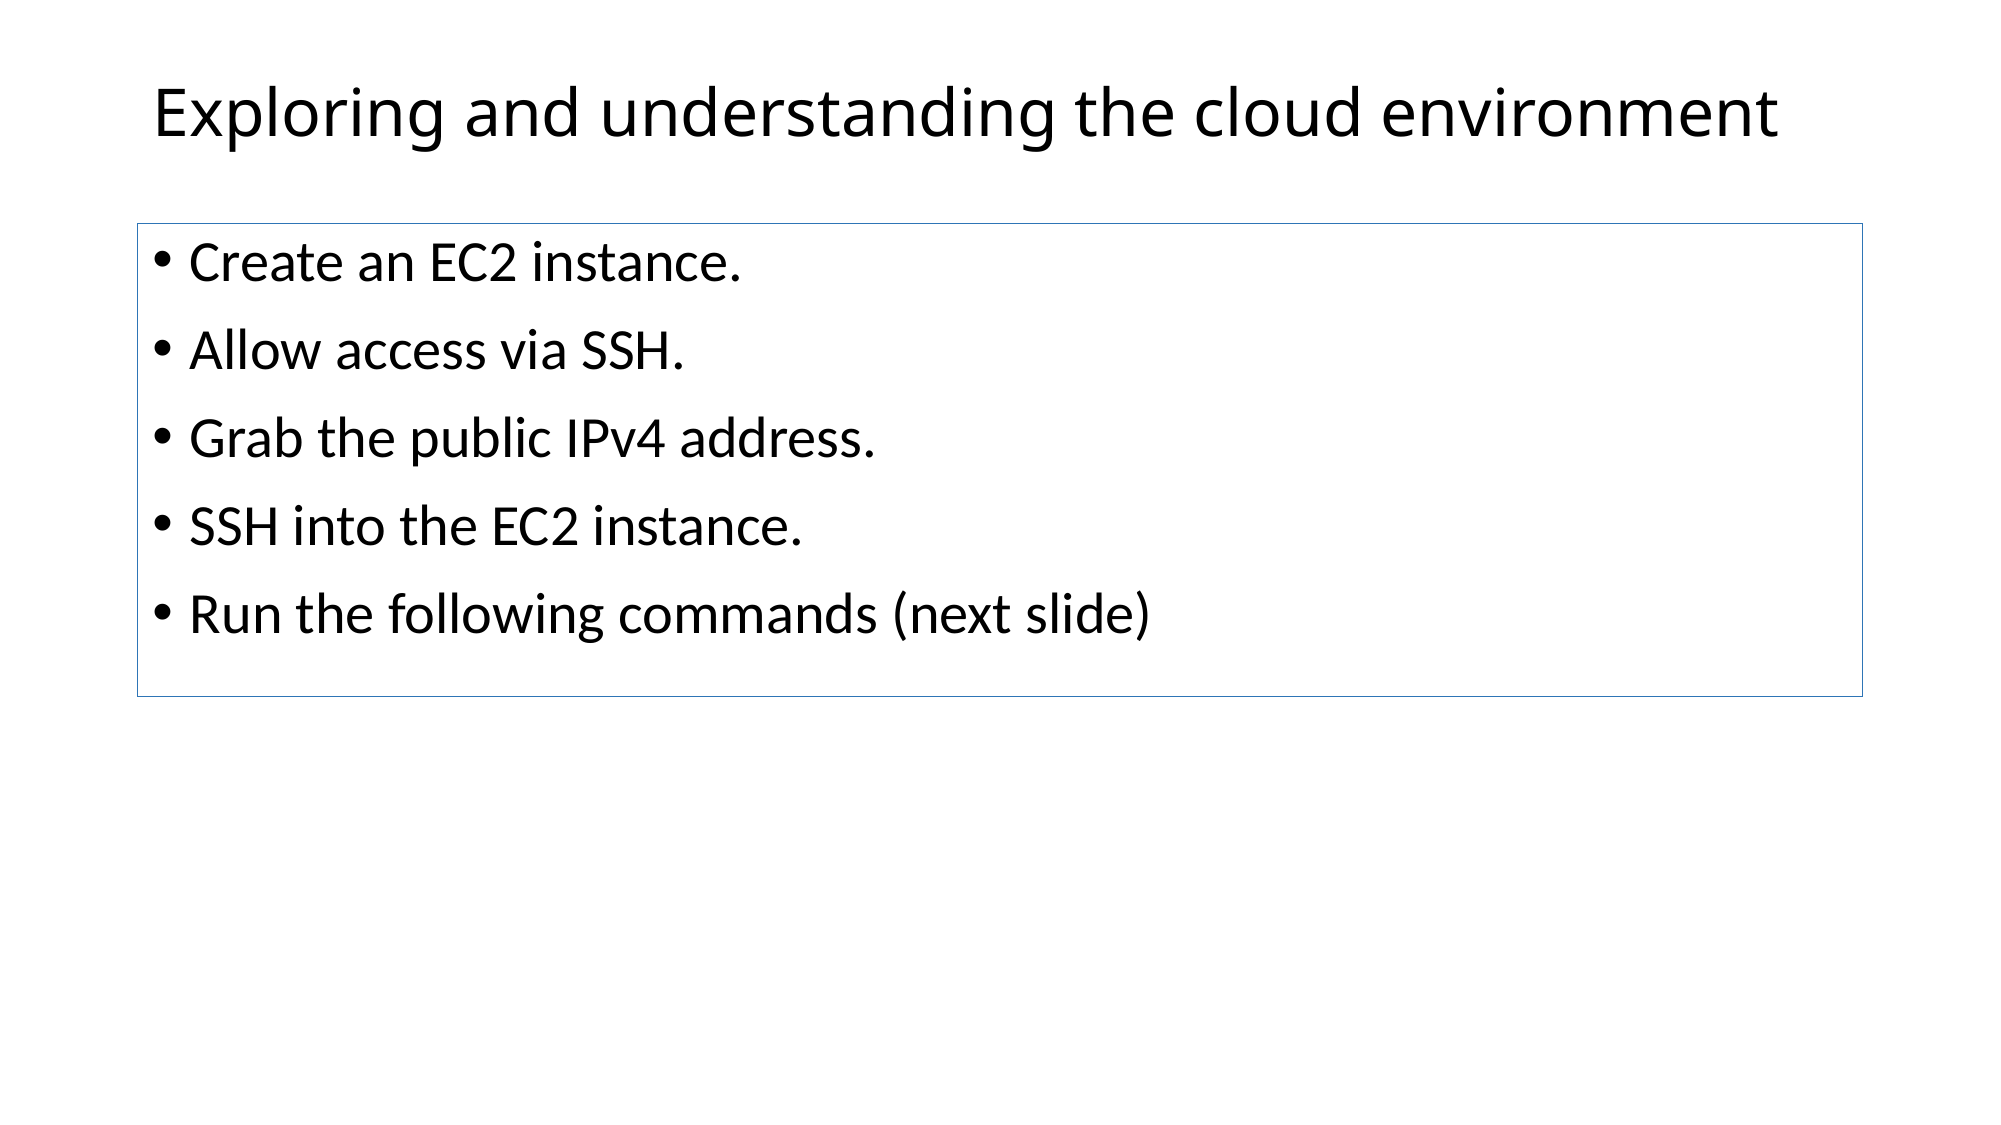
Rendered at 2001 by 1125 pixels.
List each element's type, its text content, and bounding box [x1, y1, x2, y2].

title Exploring and understanding the cloud environment [137, 39, 1863, 193]
list Create an EC2 instance. Allow access via SSH. Grab the public IPv4 address. SSH into the EC2 instance. Run the following commands (next slide) [137, 223, 1863, 697]
